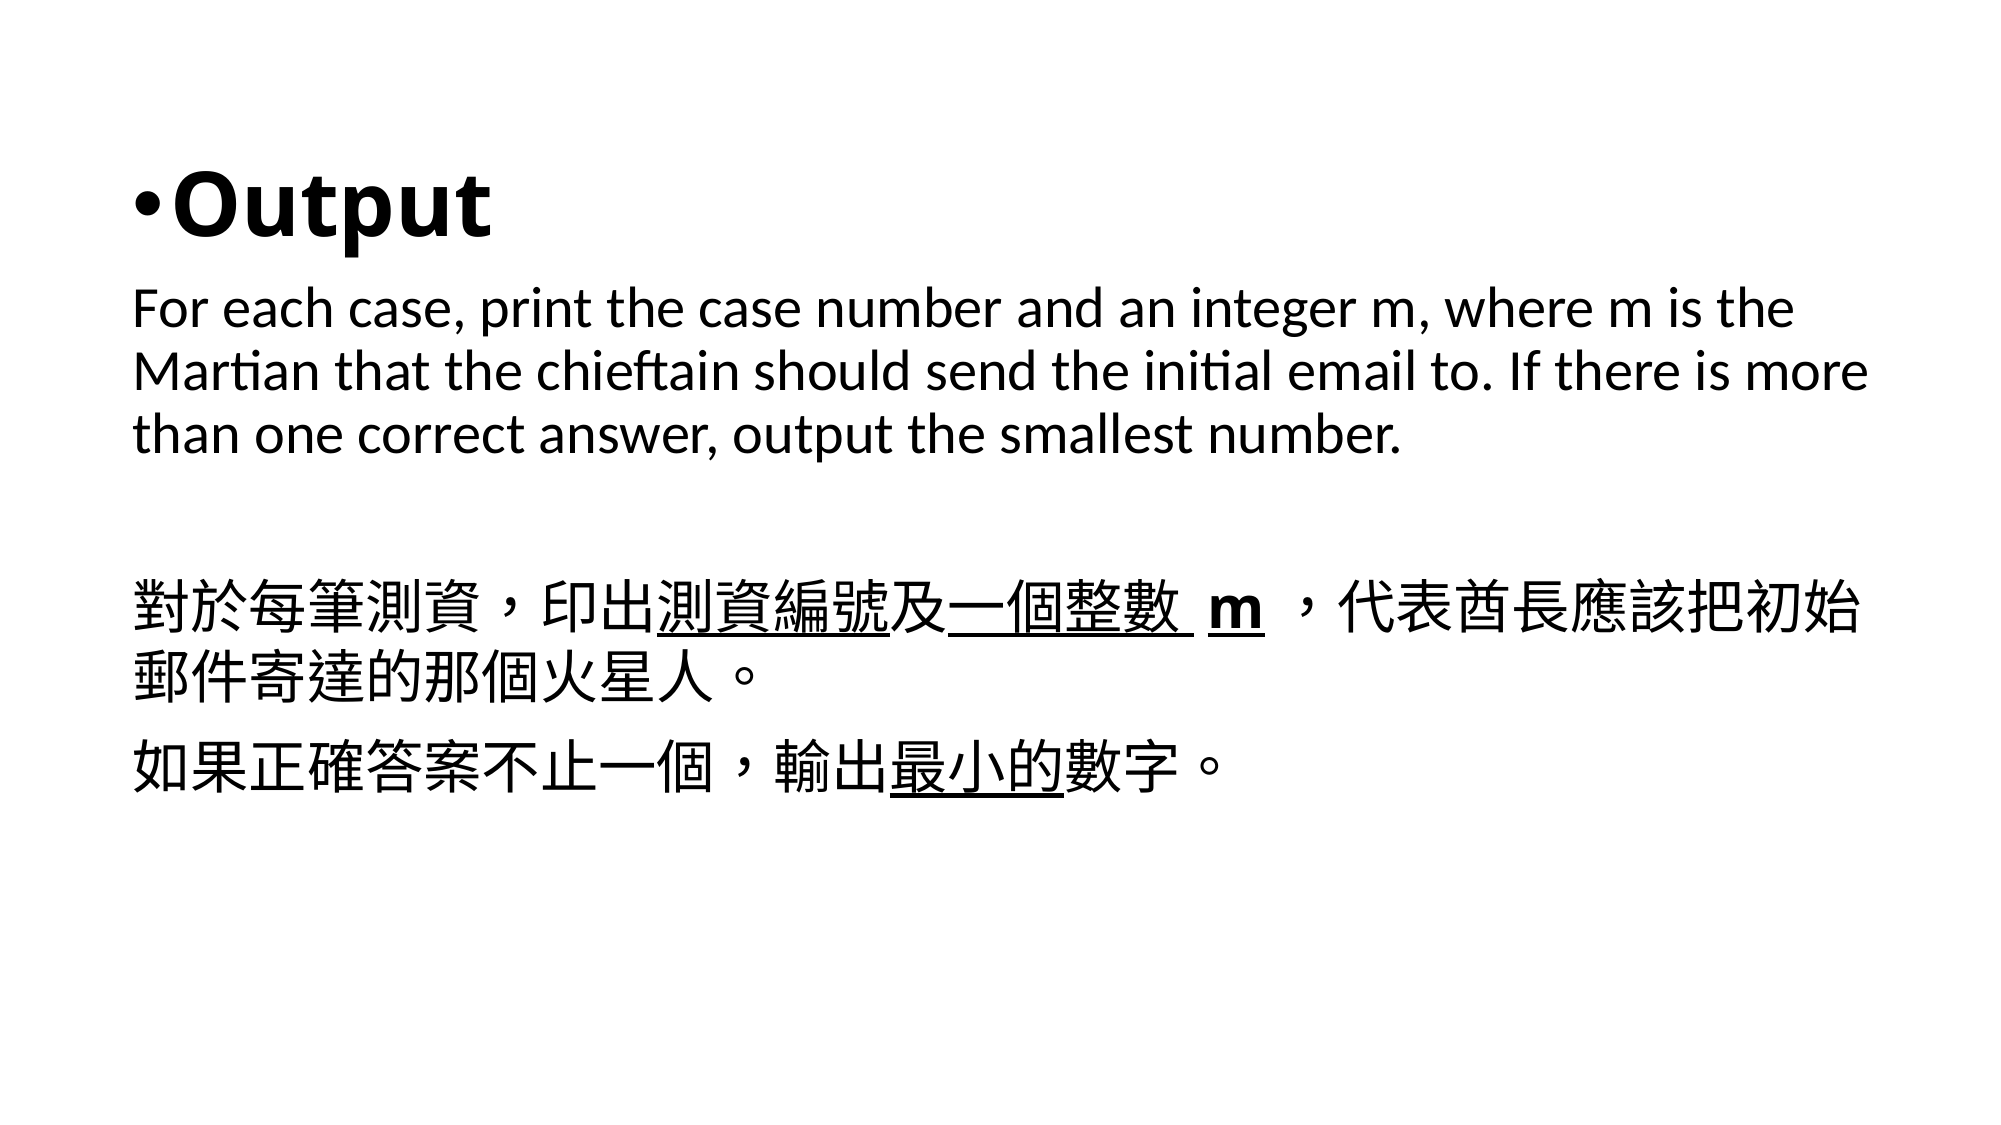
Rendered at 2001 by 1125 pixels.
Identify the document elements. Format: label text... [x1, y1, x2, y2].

list Output For each case, print the case number and an integer m, where m is the Martian that the chieftain should send the initial email to. If there is more than one correct answer, output the smallest number. 對於每筆測資，印出測資編號及一個整數 m，代表酋長應該把初始郵件寄達的那個火星人。 如果正確答案不止一個，輸出最小的數字。 [117, 152, 1921, 914]
